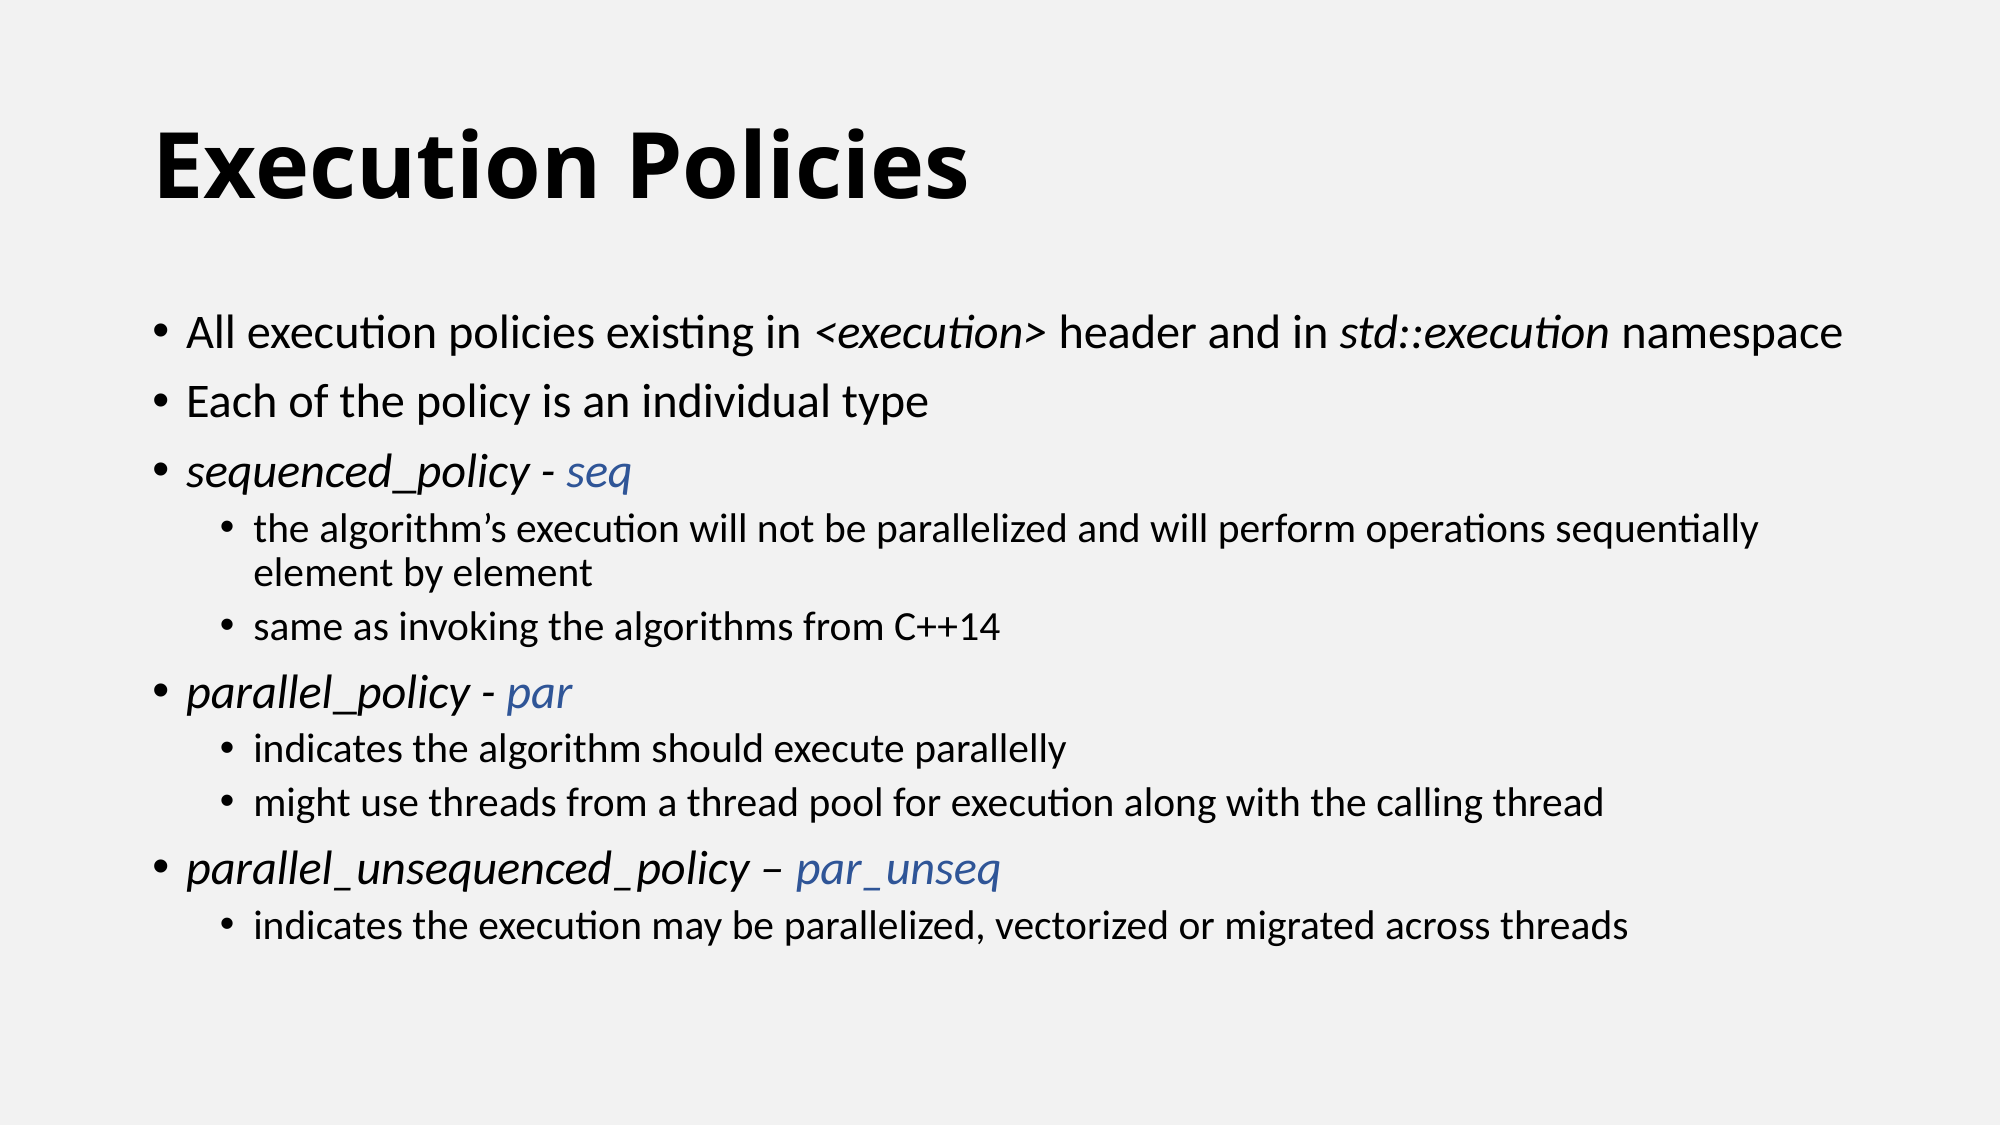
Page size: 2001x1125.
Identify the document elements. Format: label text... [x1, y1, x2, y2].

list All execution policies existing in <execution> header and in std::execution namespace Each of the policy is an individual type sequenced_policy - seq the algorithm’s execution will not be parallelized and will perform operations sequentially element by element same as invoking the algorithms from C++14 parallel_policy - par indicates the algorithm should execute parallelly might use threads from a thread pool for execution along with the calling thread parallel_unsequenced_policy – par_unseq indicates the execution may be parallelized, vectorized or migrated across threads [137, 299, 1863, 1014]
title Execution Policies [137, 59, 1863, 278]
